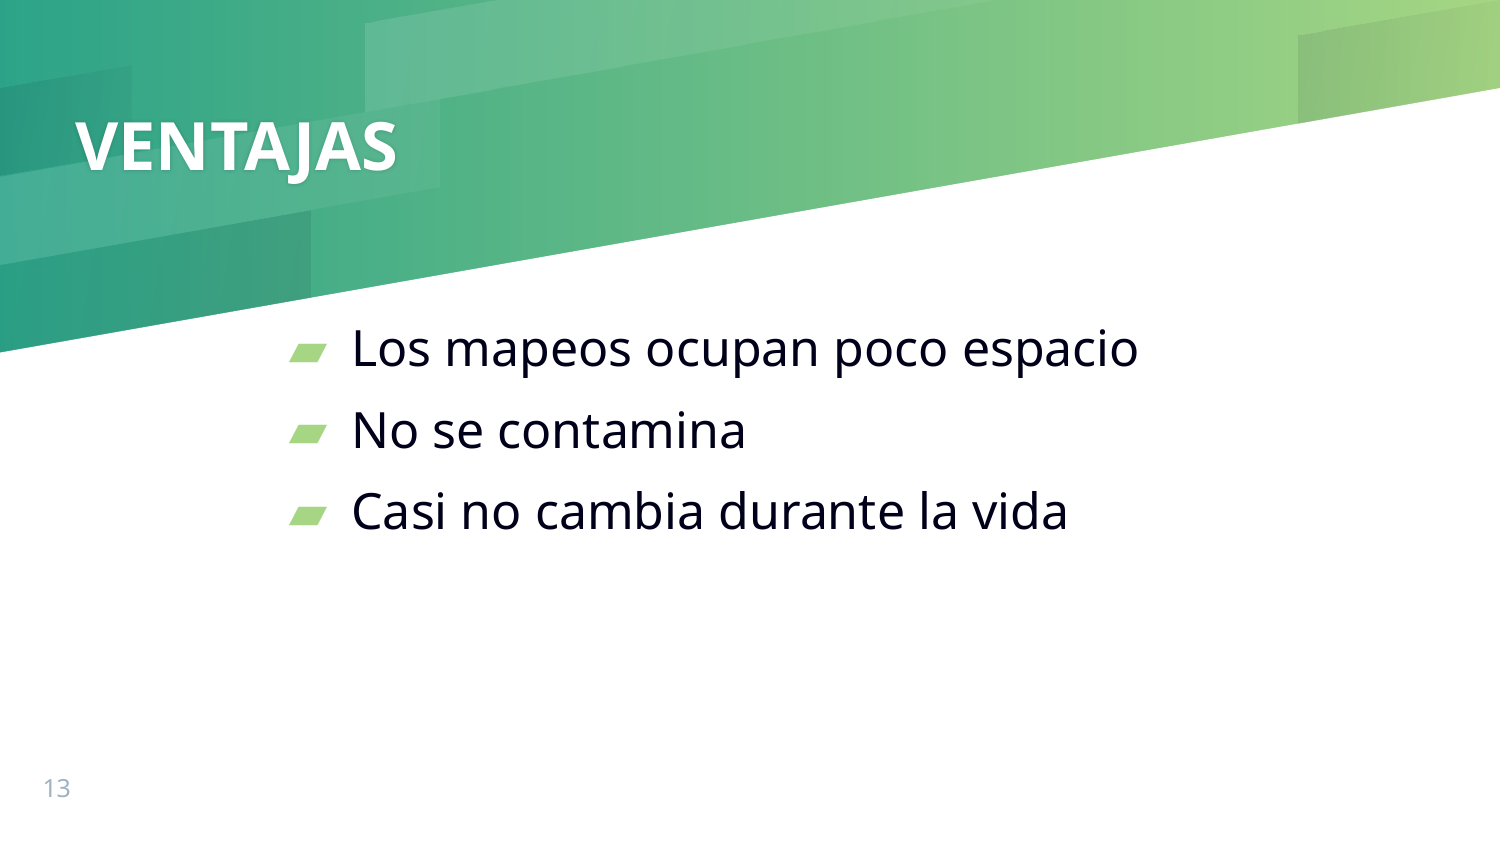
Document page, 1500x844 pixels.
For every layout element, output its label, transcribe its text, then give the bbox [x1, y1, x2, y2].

title VENTAJAS [75, 0, 975, 298]
list Los mapeos ocupan poco espacio No se contamina Casi no cambia durante la vida [276, 307, 1500, 785]
slide_number 13 [42, 766, 122, 807]
